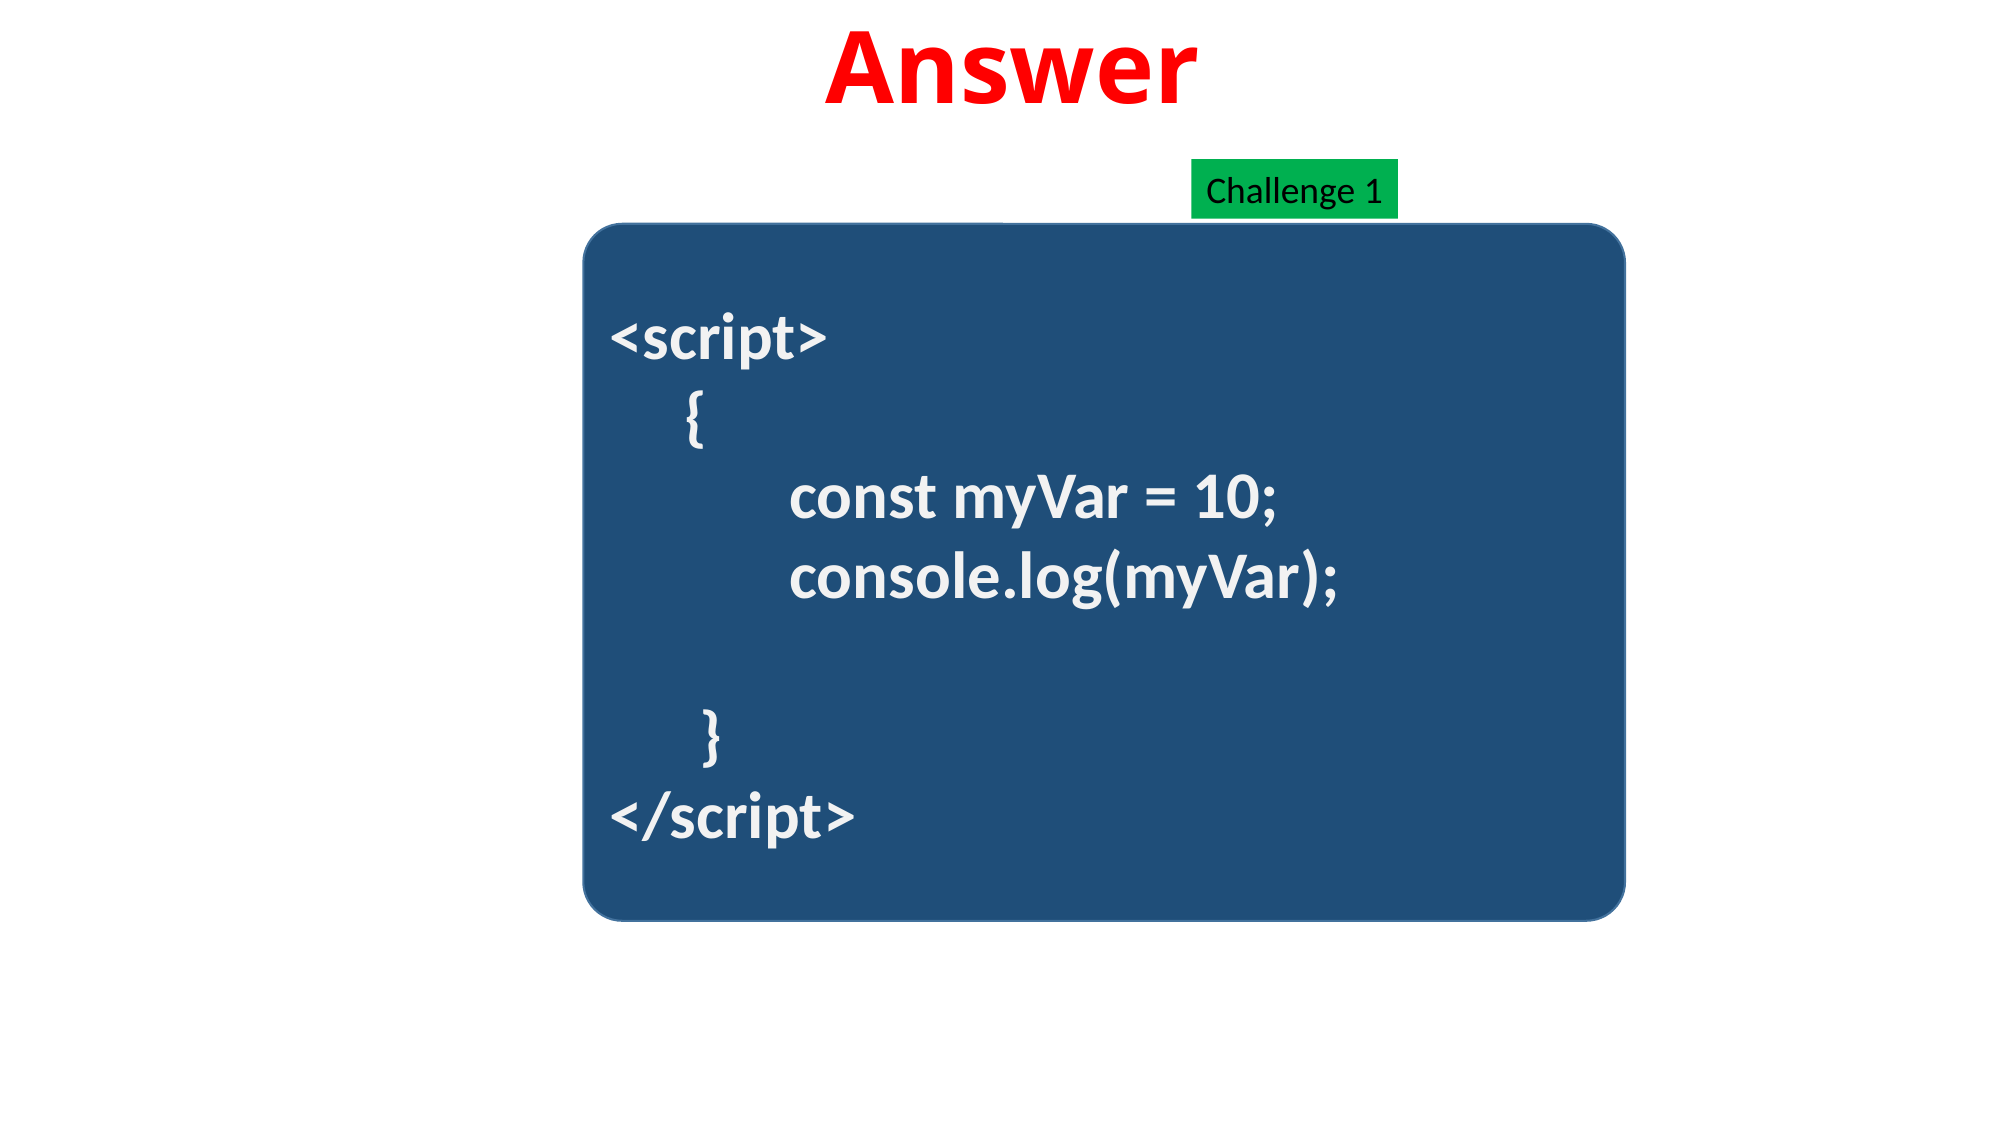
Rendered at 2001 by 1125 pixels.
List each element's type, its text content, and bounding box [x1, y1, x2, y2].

text_box Answer [133, 10, 1918, 173]
text_box Challenge 1 [1191, 159, 1398, 219]
text_box <script> { const myVar = 10; console.log(myVar); } </script> [582, 222, 1627, 922]
